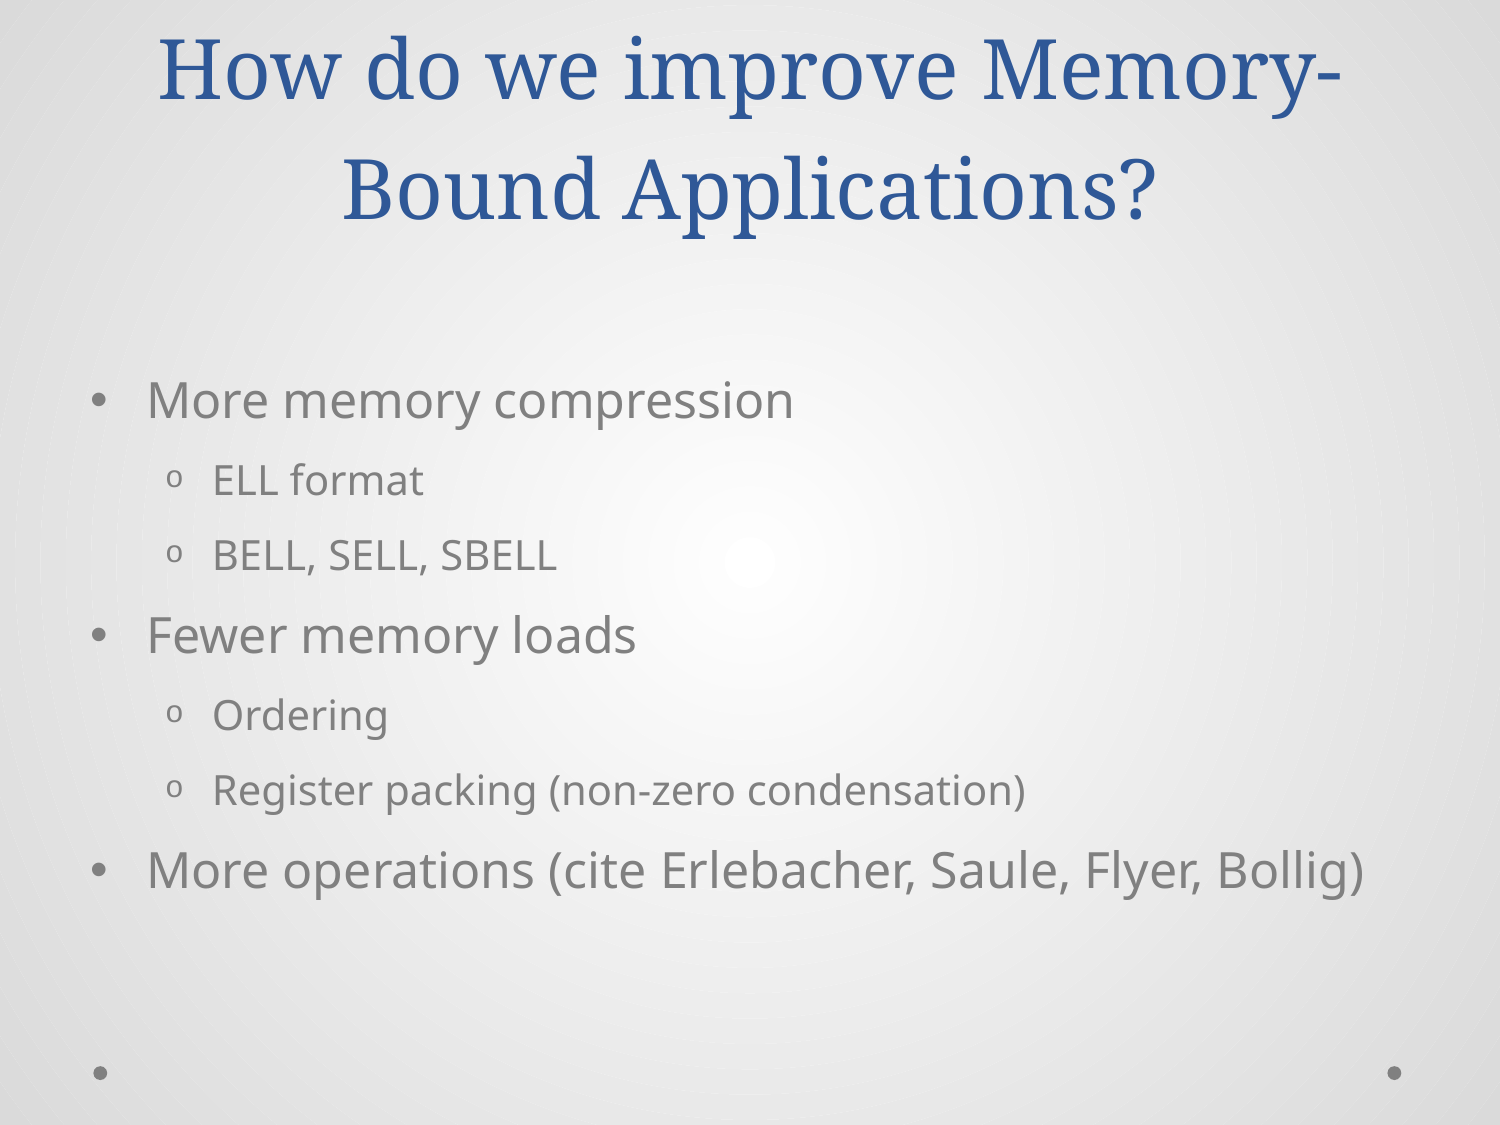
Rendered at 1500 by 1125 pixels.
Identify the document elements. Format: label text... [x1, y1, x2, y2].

list More memory compression ELL format BELL, SELL, SBELL Fewer memory loads Ordering Register packing (non-zero condensation) More operations (cite Erlebacher, Saule, Flyer, Bollig) [75, 262, 1425, 1005]
title How do we improve Memory-Bound Applications? [75, 0, 1425, 245]
